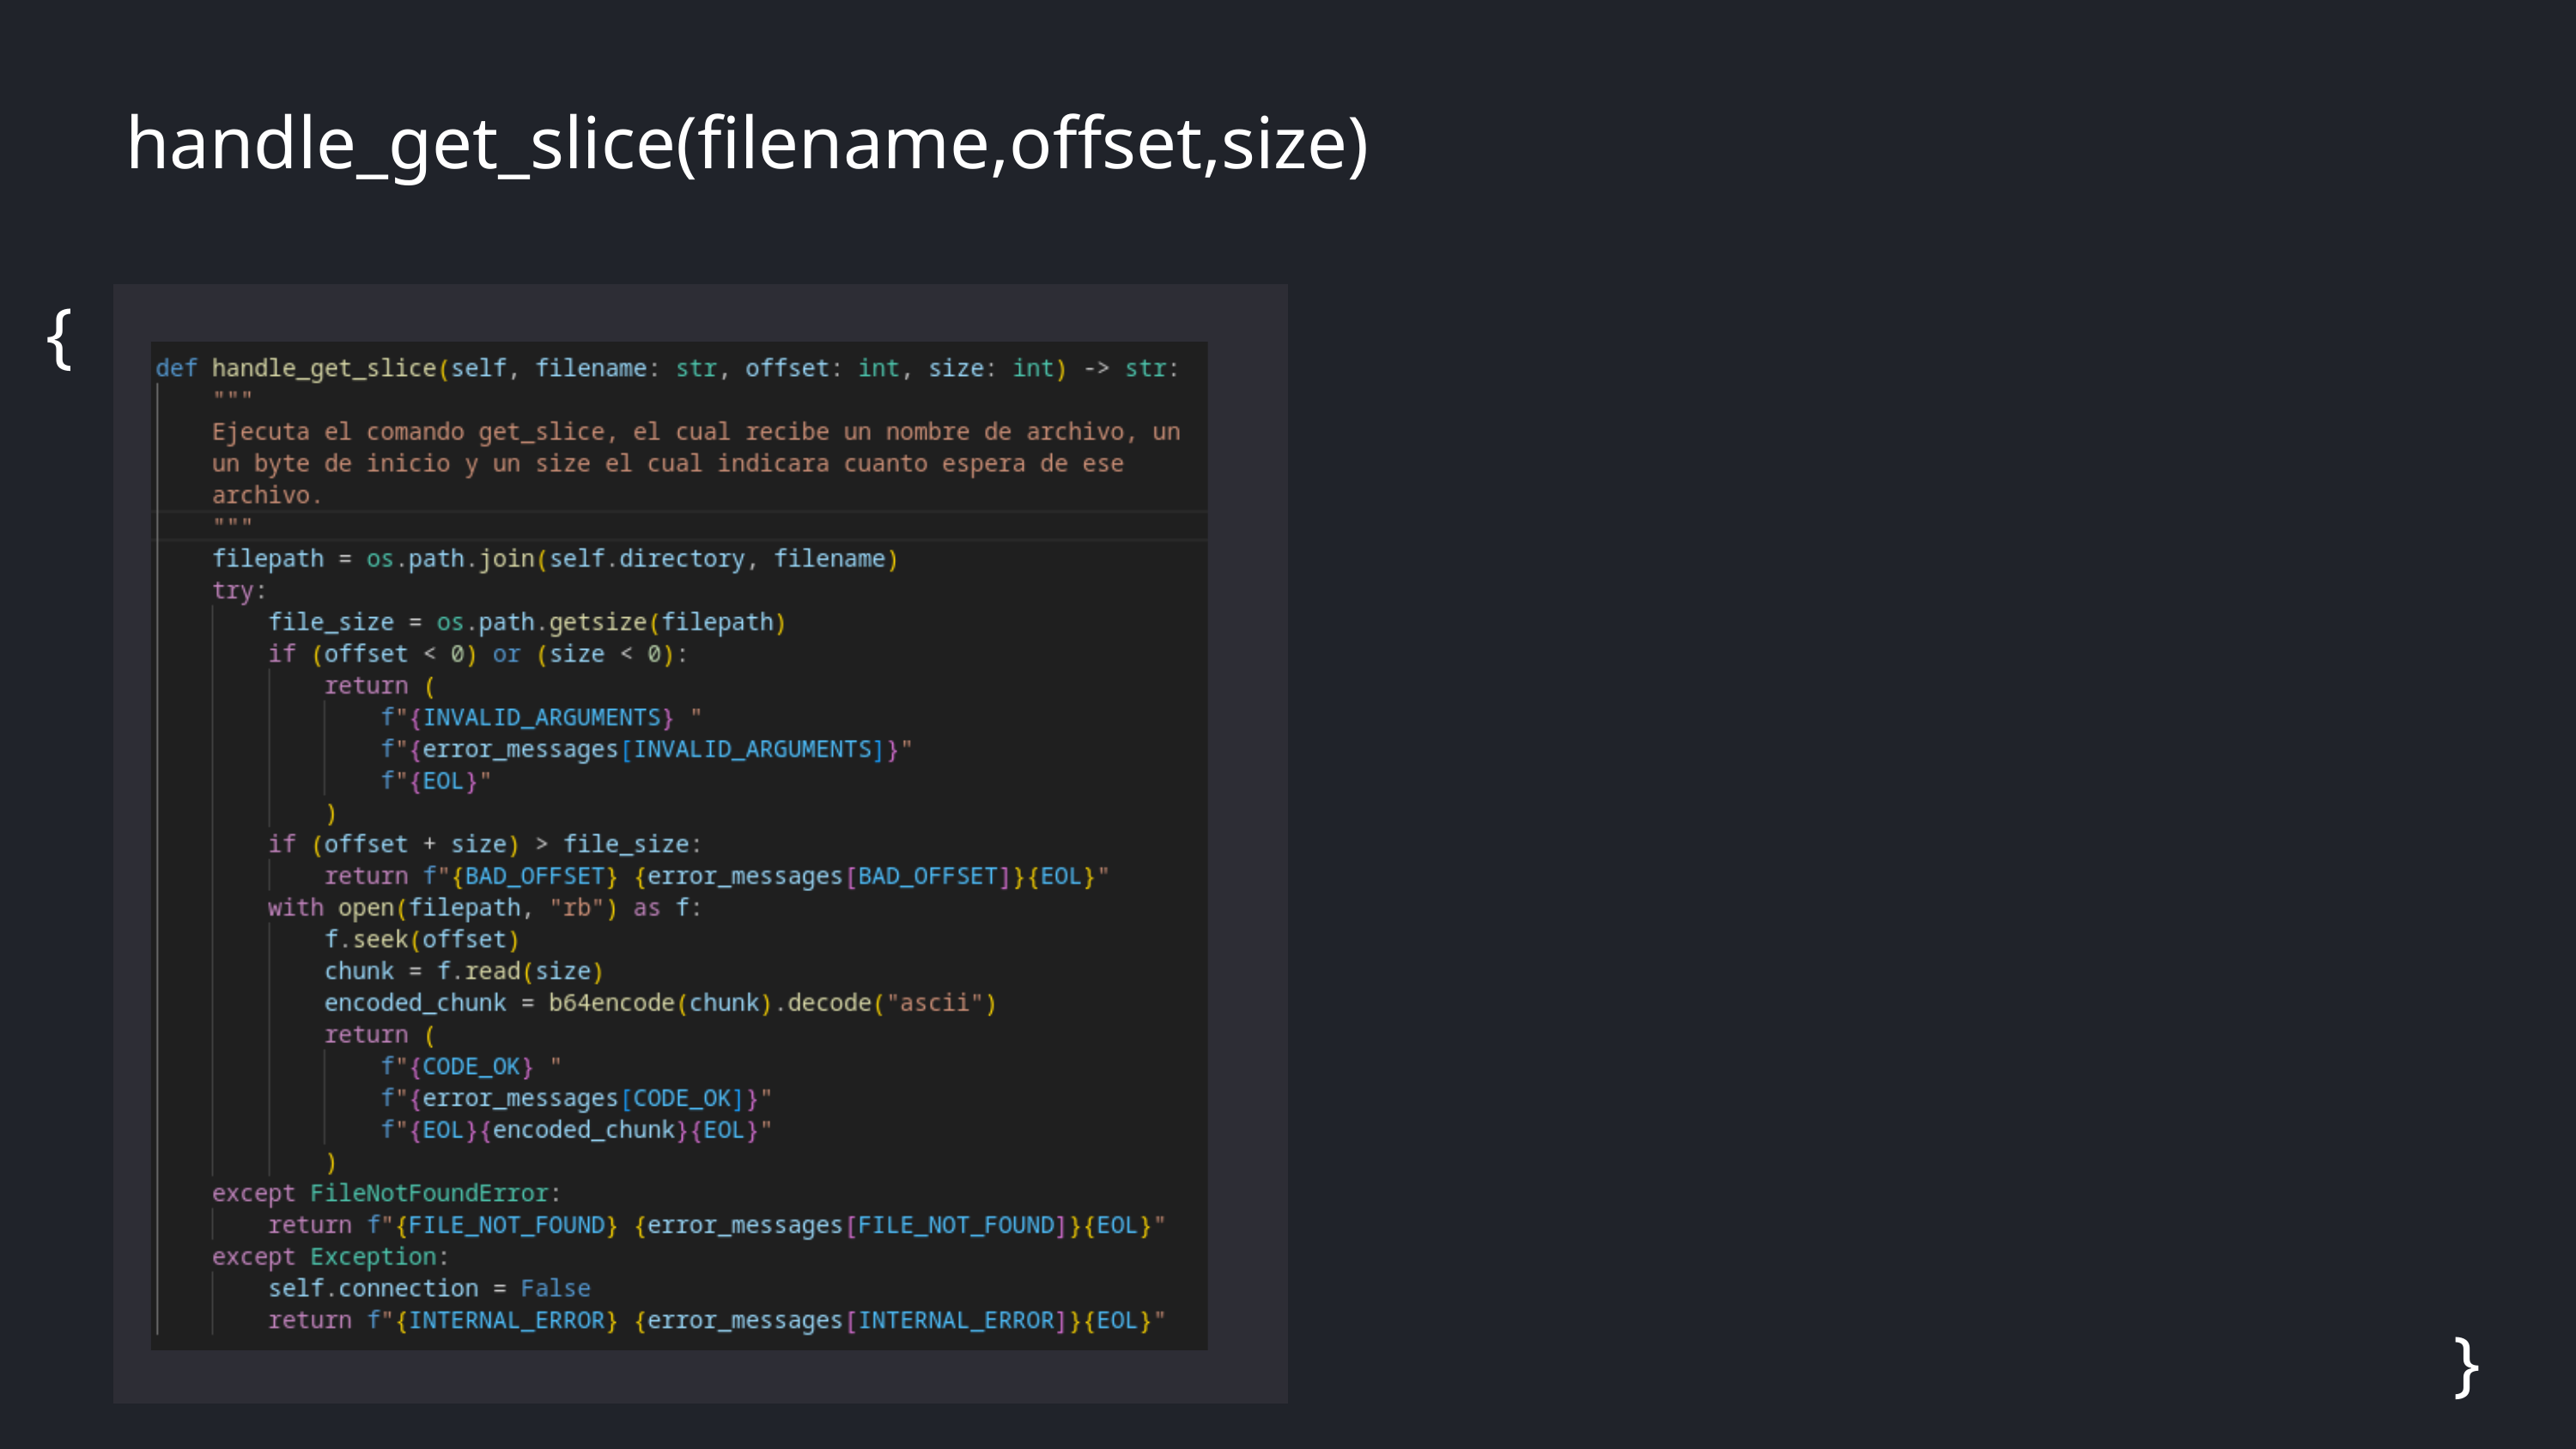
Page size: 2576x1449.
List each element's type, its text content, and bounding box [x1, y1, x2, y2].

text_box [112, 283, 1289, 1404]
text_box } [2381, 1320, 2481, 1403]
text_box handle_get_slice(filename,offset,size) [125, 101, 1777, 184]
text_box { [0, 293, 73, 375]
